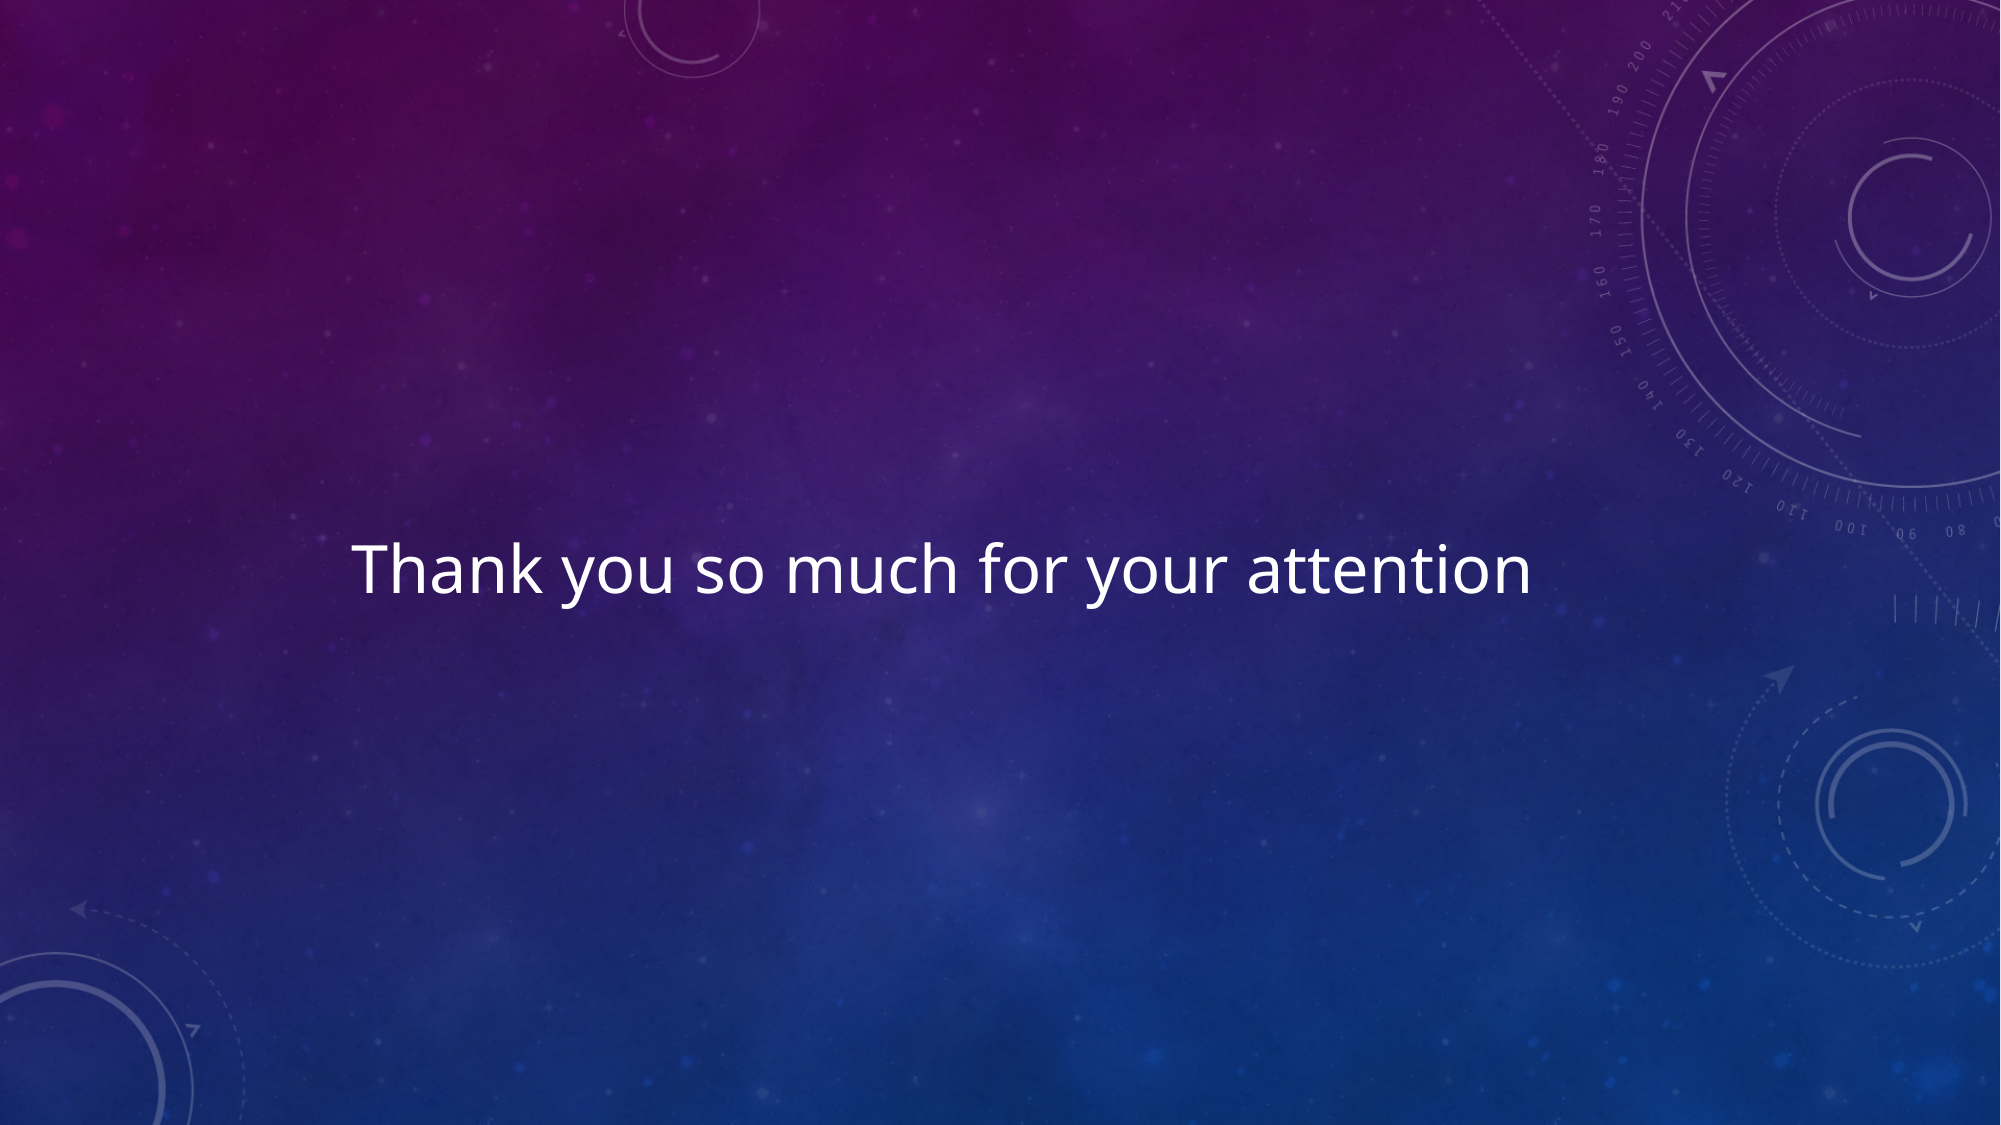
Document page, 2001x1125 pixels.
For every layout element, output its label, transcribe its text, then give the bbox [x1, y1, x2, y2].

picture [0, 0, 2001, 1125]
title Thank you so much for your attention [112, 310, 1775, 824]
